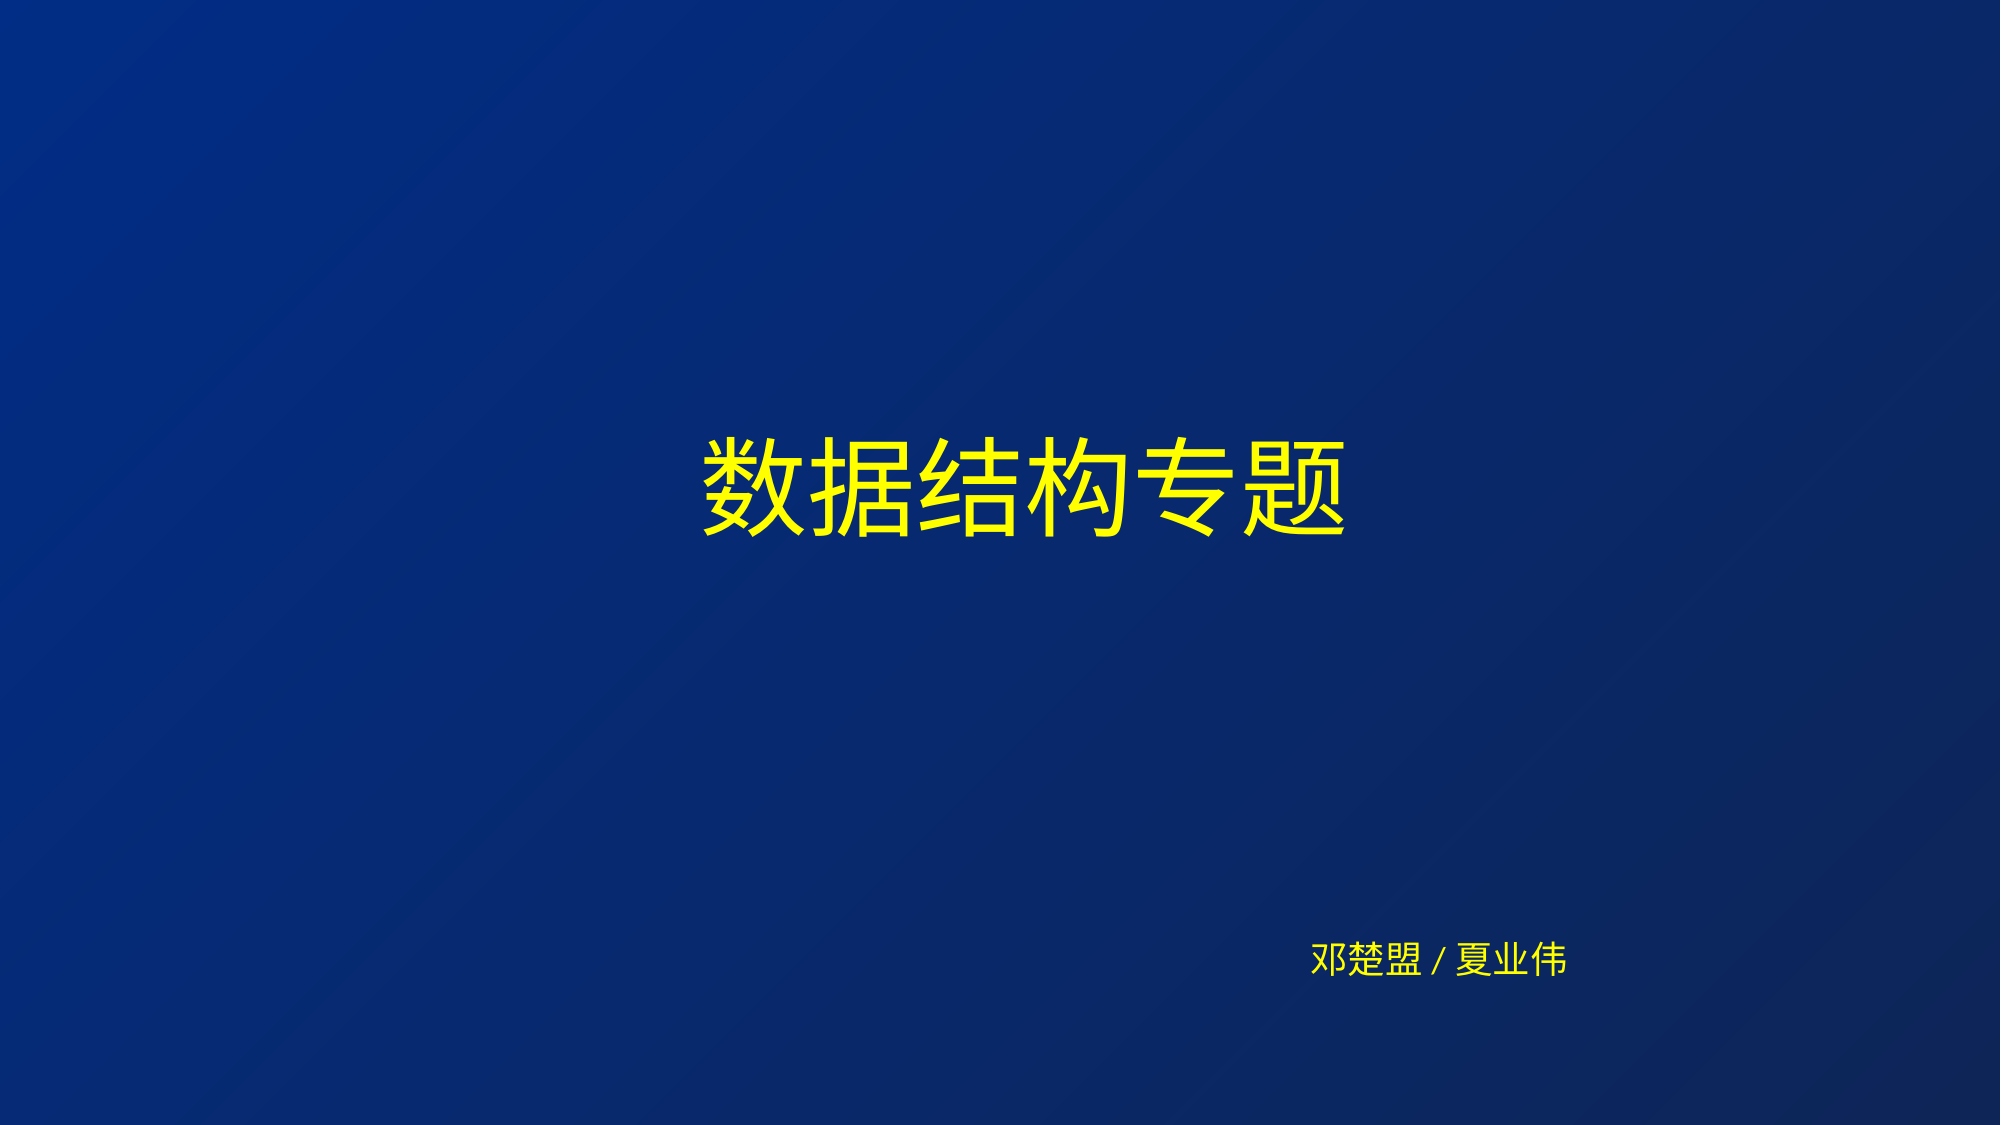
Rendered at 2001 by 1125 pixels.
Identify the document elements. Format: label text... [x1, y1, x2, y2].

title 数据结构专题 [198, 306, 1851, 692]
text_box 邓楚盟/夏业伟 [1295, 928, 1730, 989]
